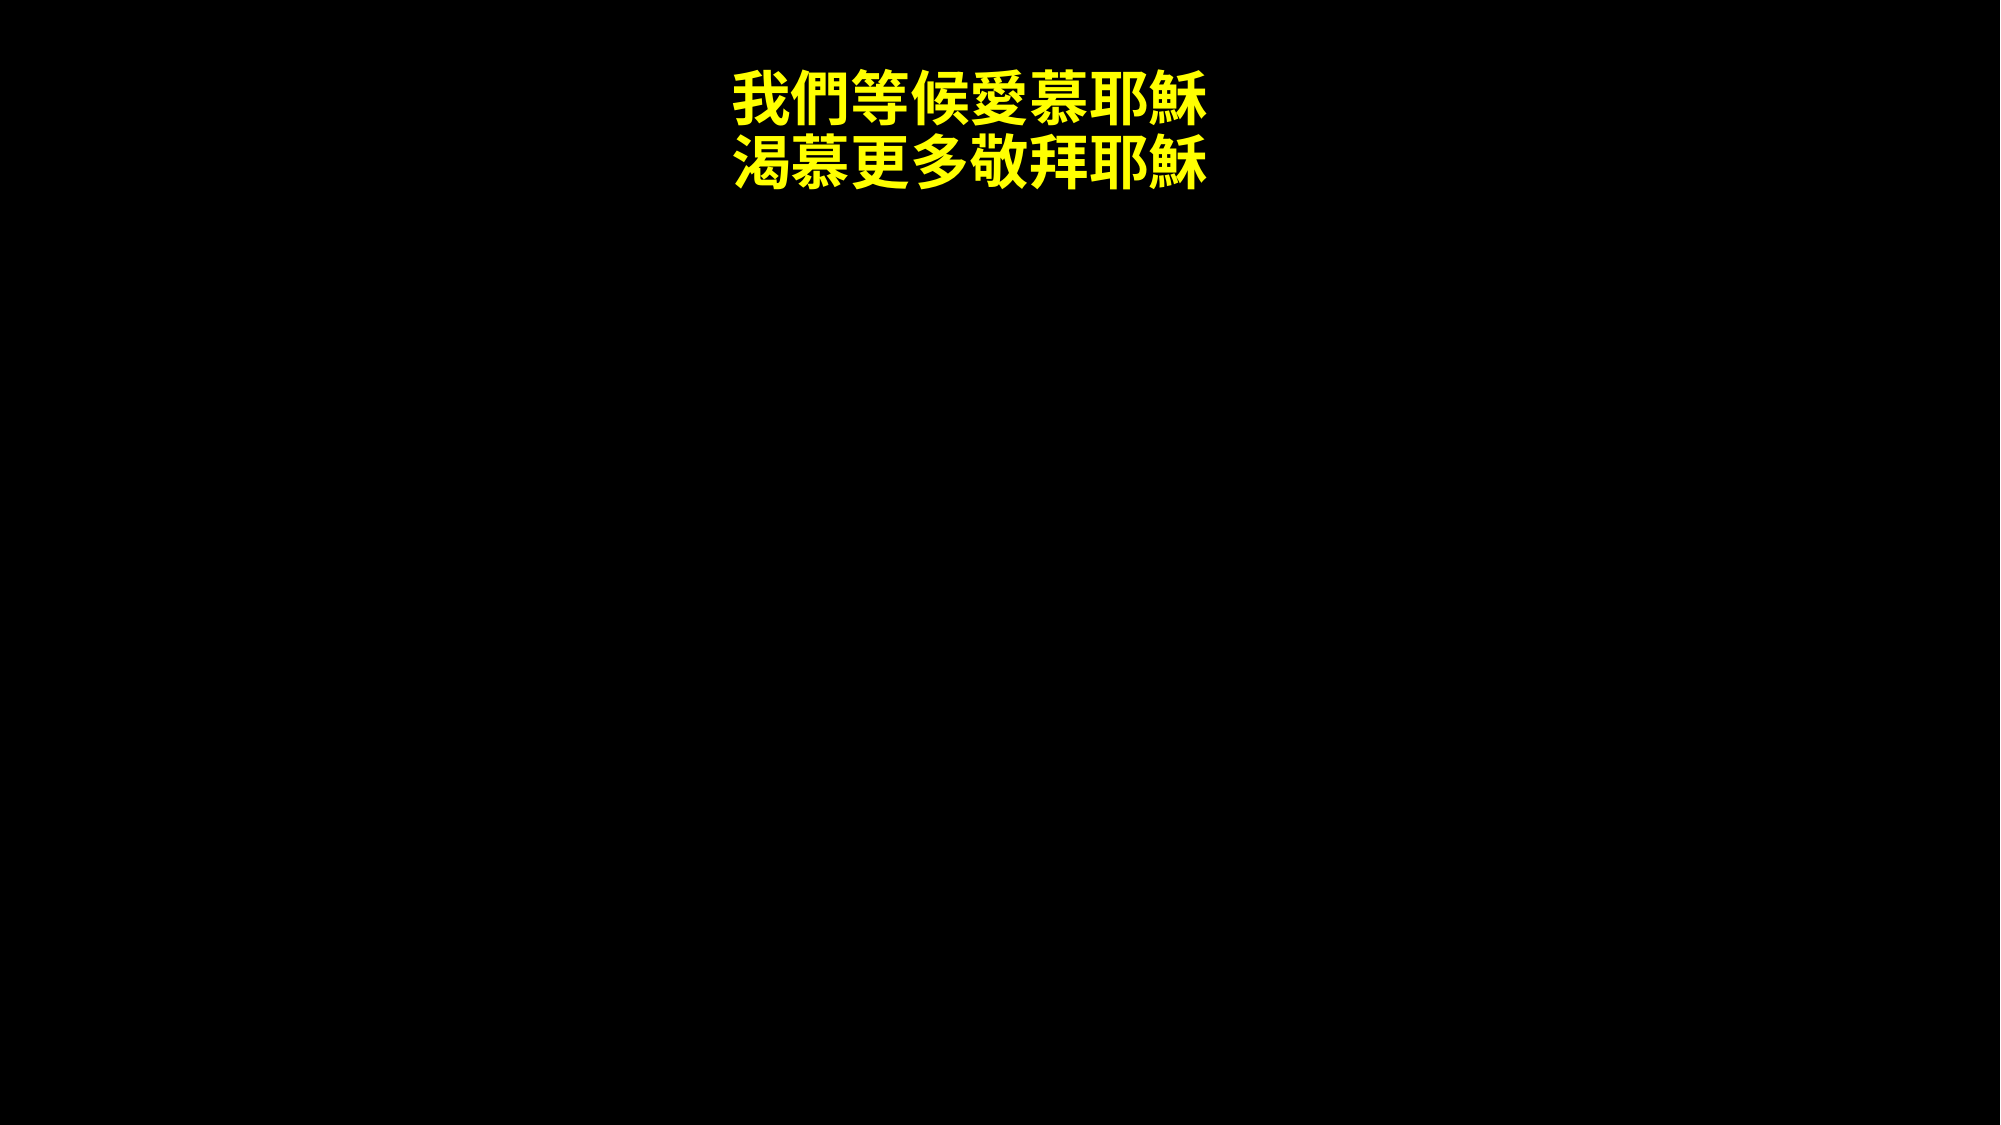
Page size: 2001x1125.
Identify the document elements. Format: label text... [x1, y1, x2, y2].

title 我們等候愛慕耶穌 渴慕更多敬拜耶穌 [137, 59, 1863, 278]
